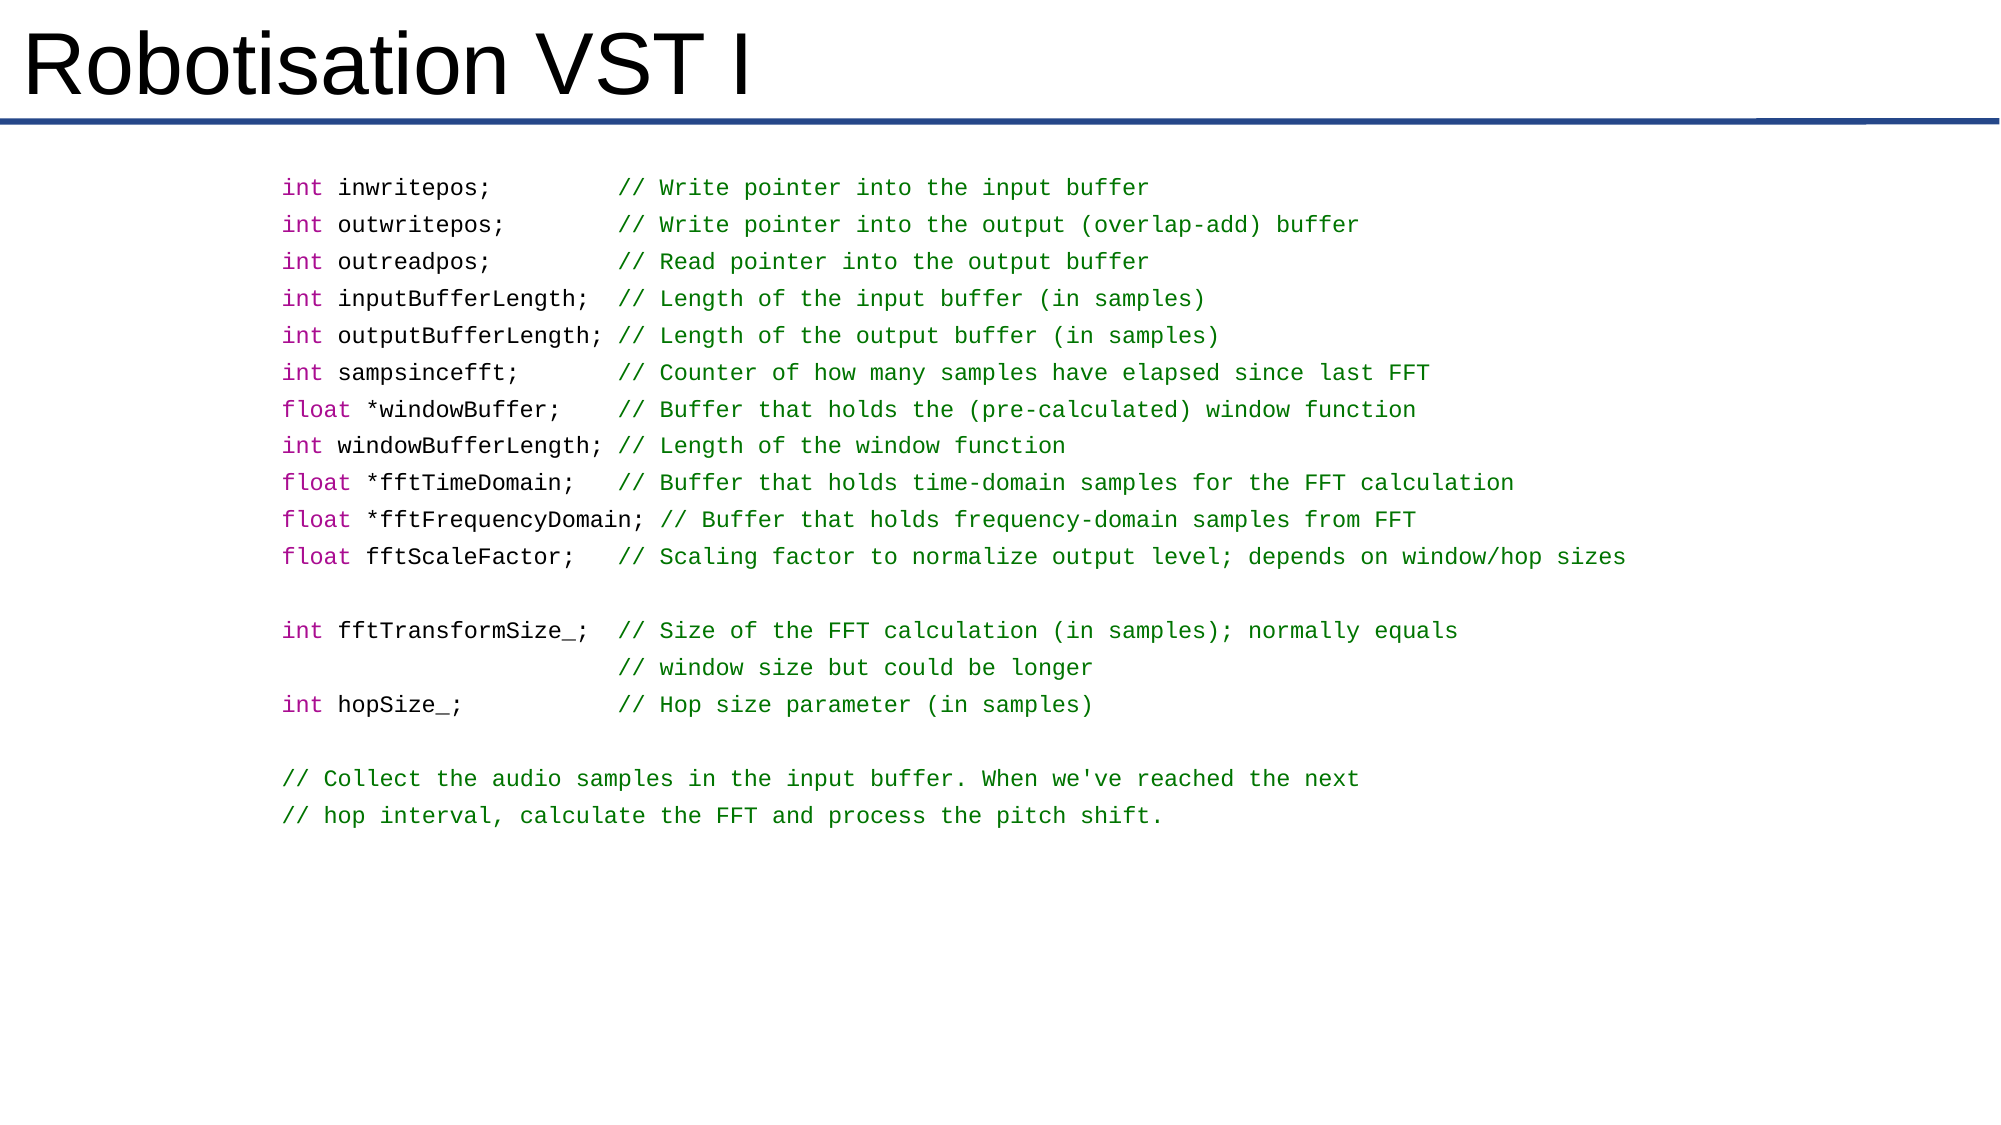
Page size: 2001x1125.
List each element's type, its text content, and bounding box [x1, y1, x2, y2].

list int inwritepos; // Write pointer into the input buffer int outwritepos; // Write pointer into the output (overlap-add) buffer int outreadpos; // Read pointer into the output buffer int inputBufferLength; // Length of the input buffer (in samples) int outputBufferLength; // Length of the output buffer (in samples) int sampsincefft; // Counter of how many samples have elapsed since last FFT float *windowBuffer; // Buffer that holds the (pre-calculated) window function int windowBufferLength; // Length of the window function float *fftTimeDomain; // Buffer that holds time-domain samples for the FFT calculation float *fftFrequencyDomain; // Buffer that holds frequency-domain samples from FFT float fftScaleFactor; // Scaling factor to normalize output level; depends on window/hop sizes int fftTransformSize_; // Size of the FFT calculation (in samples); normally equals // window size but could be longer int hopSize_; // Hop size parameter (in samples) // Collect the audio samples in the input buffer. When we've reached the next // hop interval, calculate the FFT and process the pitch shift. [249, 163, 1742, 1117]
title Robotisation VST I [13, 5, 1985, 114]
